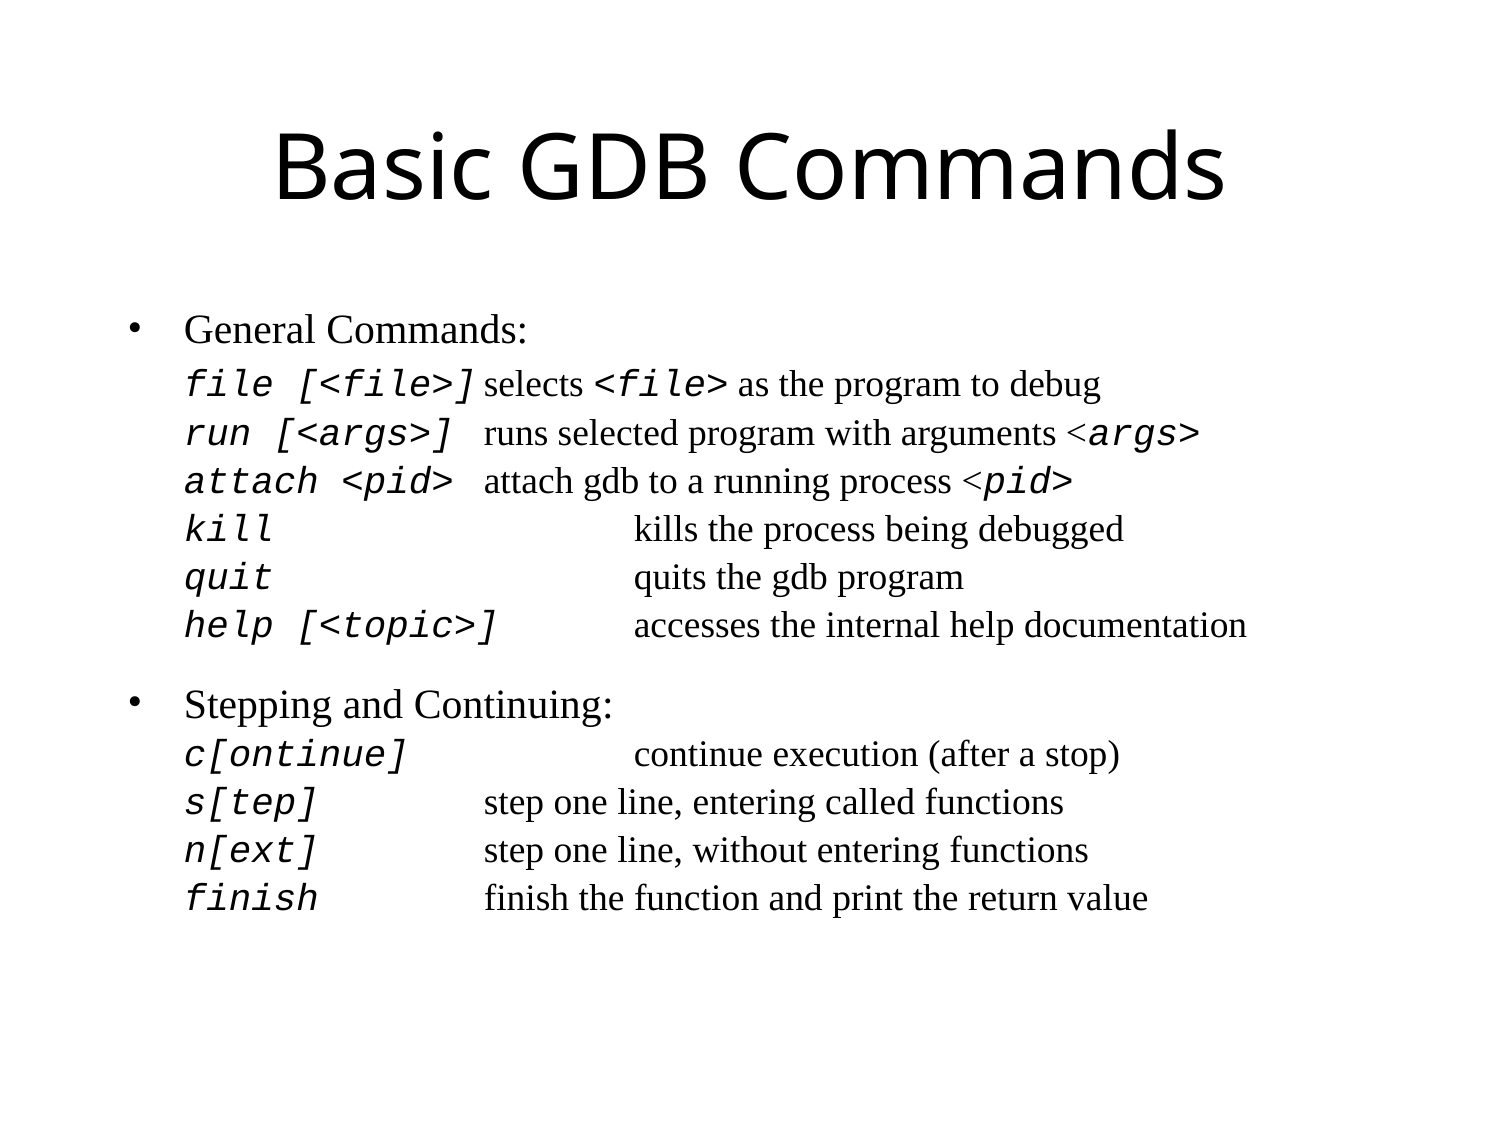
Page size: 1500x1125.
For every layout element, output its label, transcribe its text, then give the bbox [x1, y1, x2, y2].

list General Commands: file [<file>] selects <file> as the program to debug run [<args>] runs selected program with arguments <args> attach <pid> attach gdb to a running process <pid> kill kills the process being debugged quit quits the gdb program help [<topic>] accesses the internal help documentation Stepping and Continuing: c[ontinue] continue execution (after a stop) s[tep] step one line, entering called functions n[ext] step one line, without entering functions finish finish the function and print the return value [112, 299, 1388, 953]
title Basic GDB Commands [112, 99, 1388, 299]
